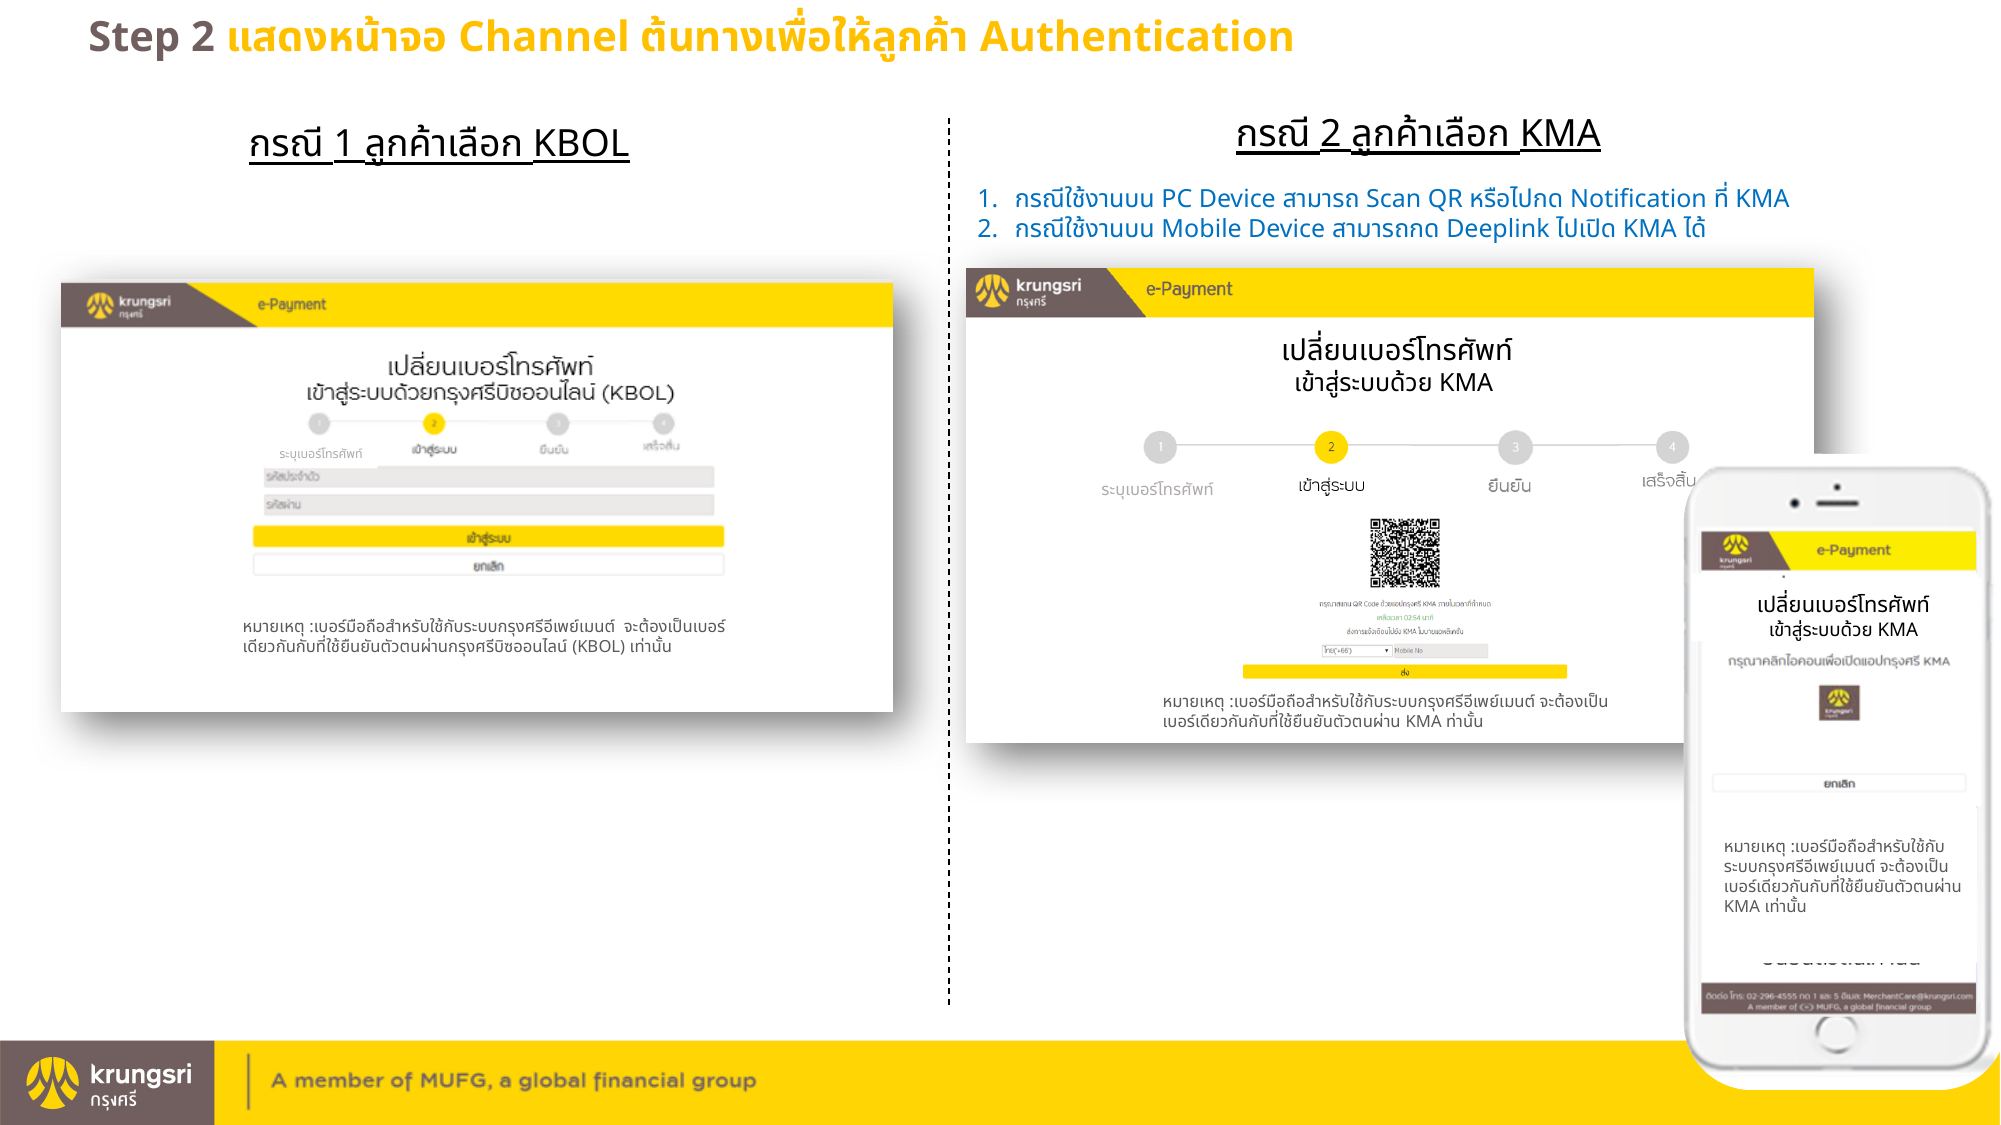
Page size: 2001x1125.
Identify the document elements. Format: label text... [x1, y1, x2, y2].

text_box กรณี 2 ลูกค้าเลือก KMA [1221, 101, 1766, 162]
text_box Step 2 แสดงหน้าจอ Channel ต้นทางเพื่อให้ลูกค้า Authentication [73, 2, 1311, 68]
slide_number 12 [1412, 1042, 1863, 1103]
picture [0, 0, 2000, 1125]
text_box กรณี 1 ลูกค้าเลือก KBOL [234, 112, 1279, 172]
text_box กรณีใช้งานบน PC Device สามารถ Scan QR หรือไปกด Notification ที่ KMA กรณีใช้งานบน Mobile Device สามารถกด Deeplink ไปเปิด KMA ได้ [962, 175, 2000, 250]
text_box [1683, 453, 2000, 1091]
